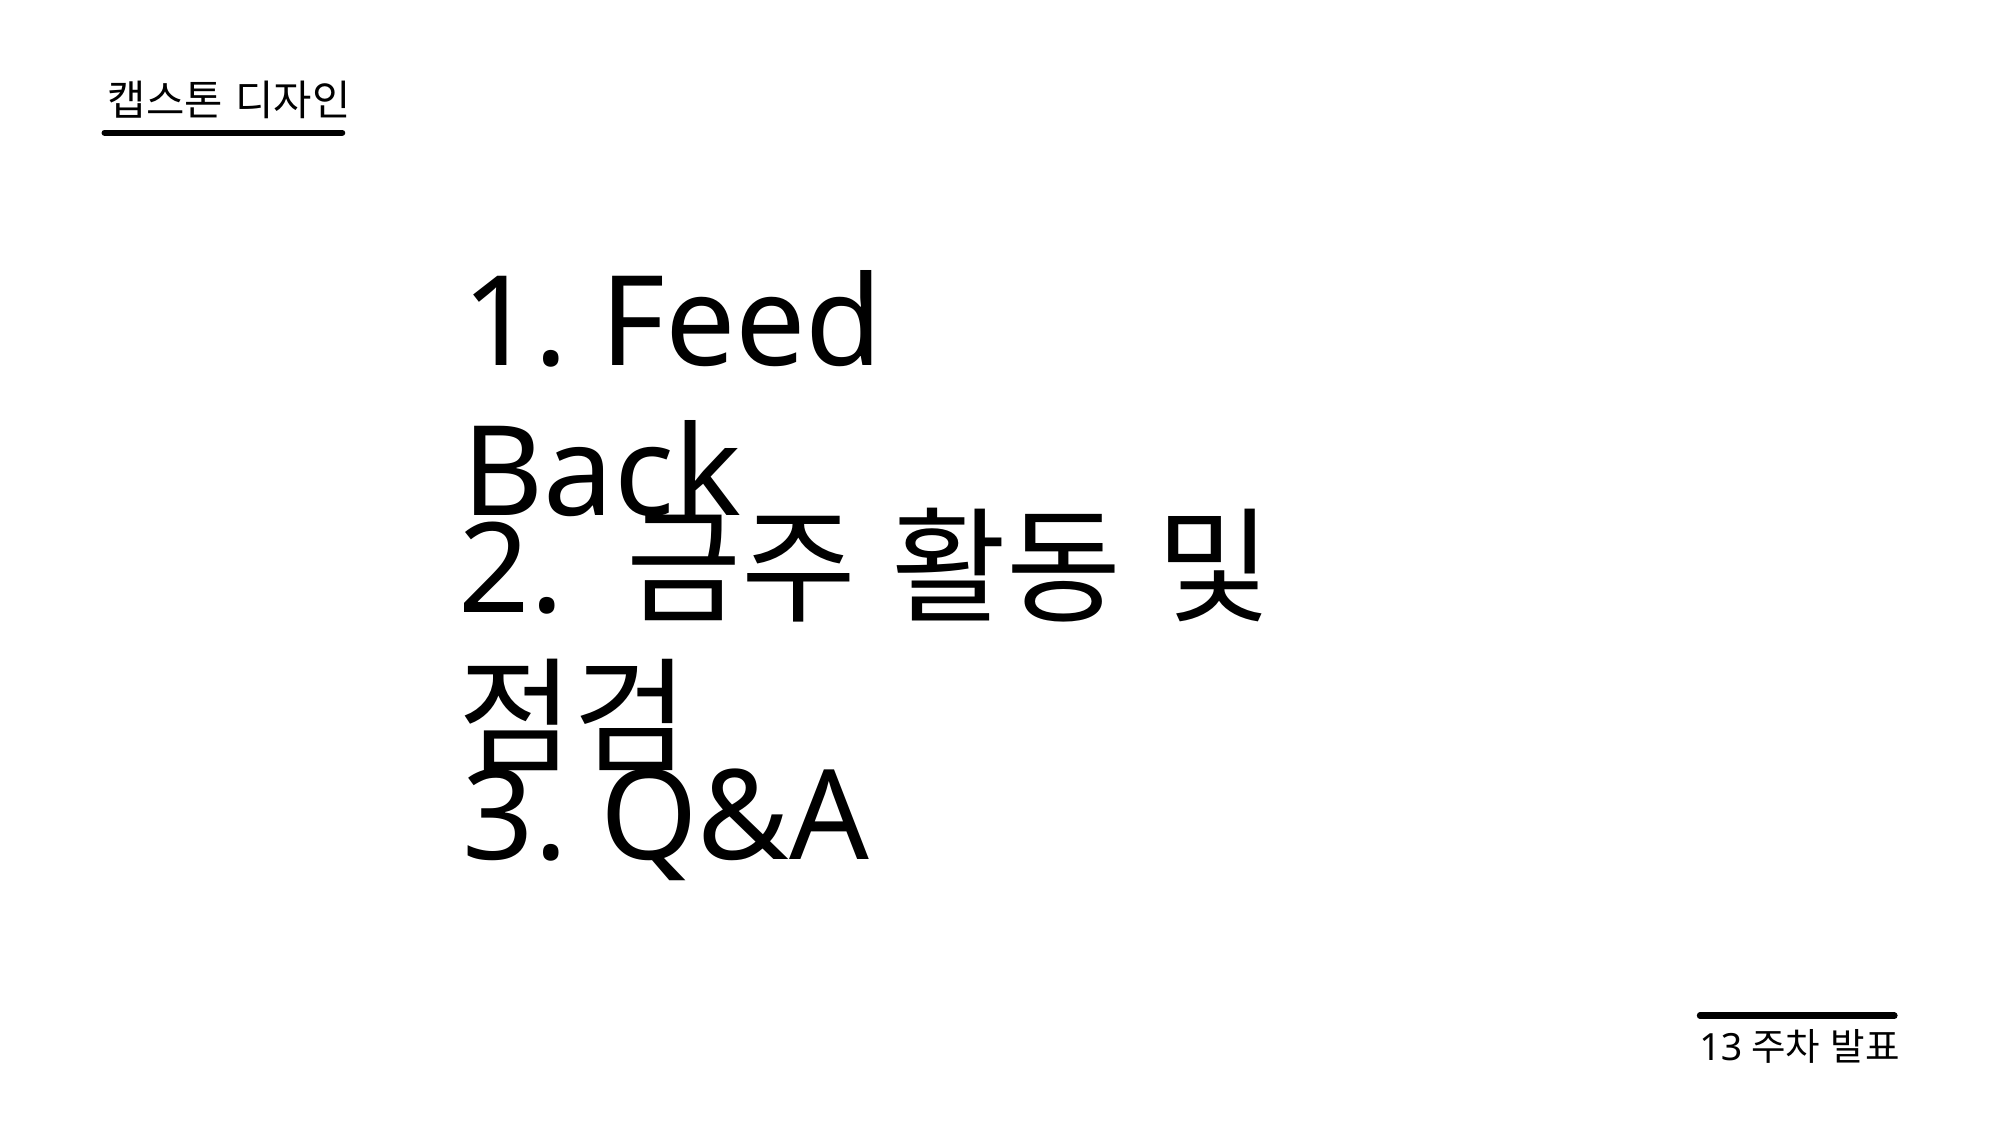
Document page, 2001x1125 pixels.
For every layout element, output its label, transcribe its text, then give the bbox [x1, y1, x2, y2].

text_box 1. Feed Back [447, 233, 1161, 480]
text_box 13주차 발표 [1684, 1015, 1915, 1076]
text_box 3. Q&A [447, 727, 1496, 892]
text_box 캡스톤 디자인 [61, 71, 398, 133]
text_box 2. 금주 활동 및 점검 [444, 480, 1486, 796]
